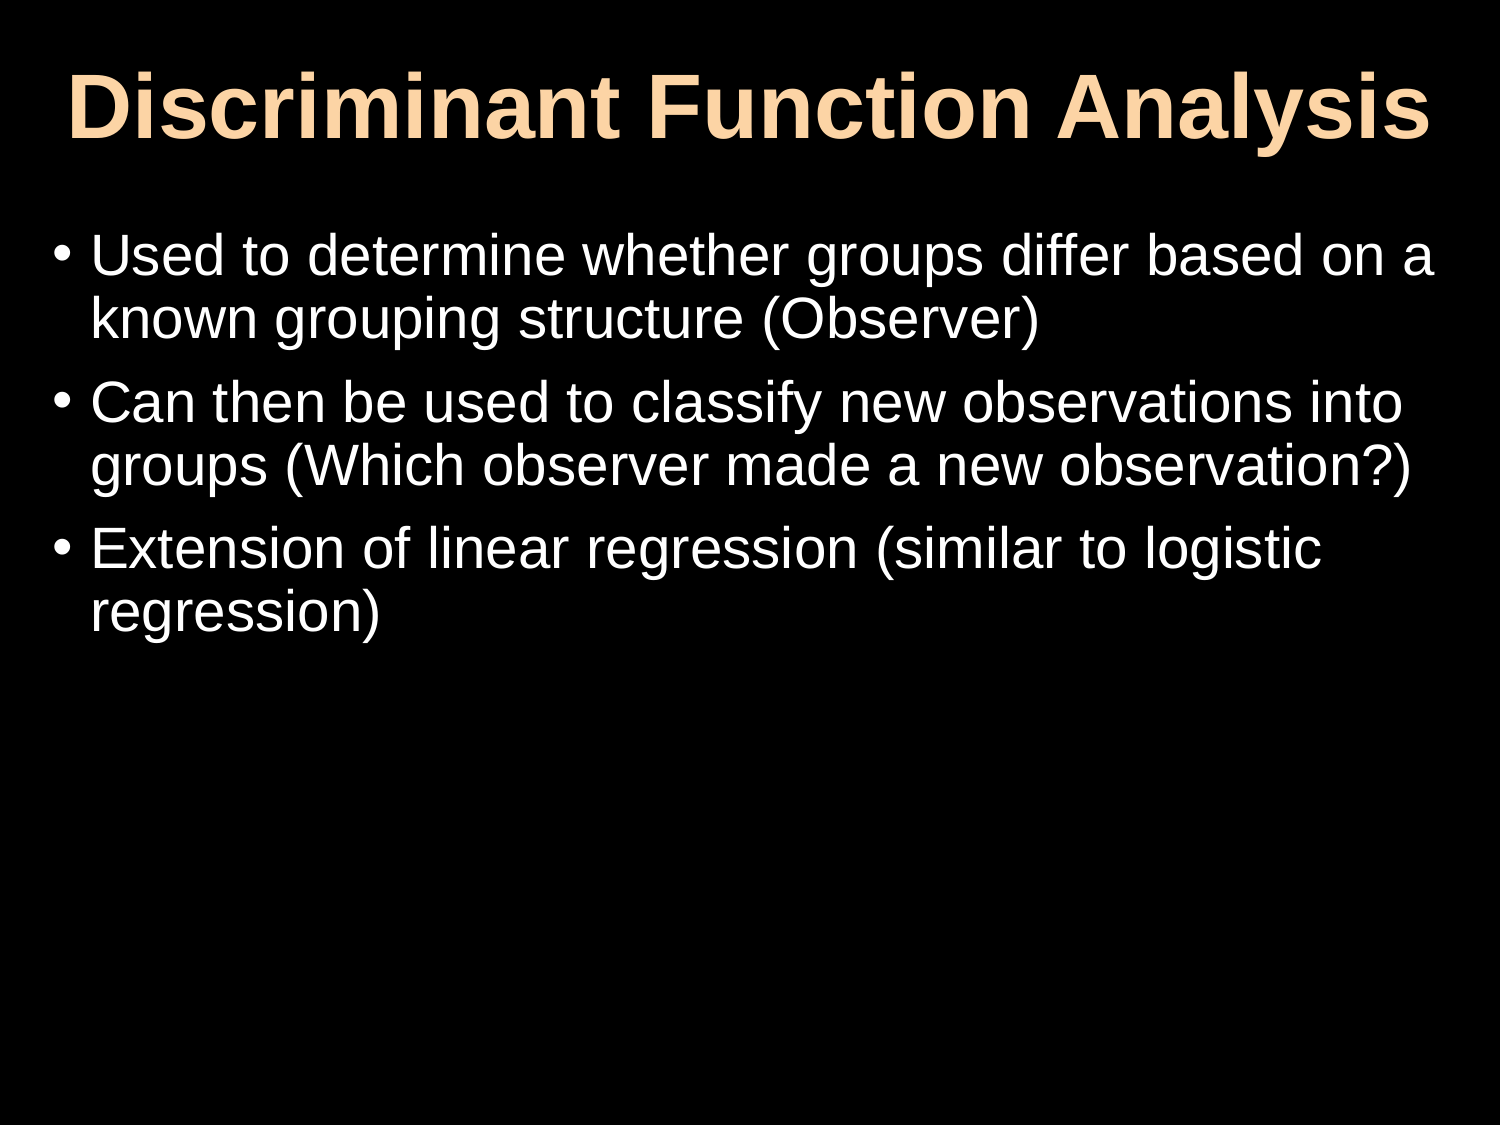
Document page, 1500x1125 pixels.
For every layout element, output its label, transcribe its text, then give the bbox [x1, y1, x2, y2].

list Used to determine whether groups differ based on a known grouping structure (Observer) Can then be used to classify new observations into groups (Which observer made a new observation?) Extension of linear regression (similar to logistic regression) [37, 217, 1463, 1098]
title Discriminant Function Analysis [0, 0, 1500, 218]
